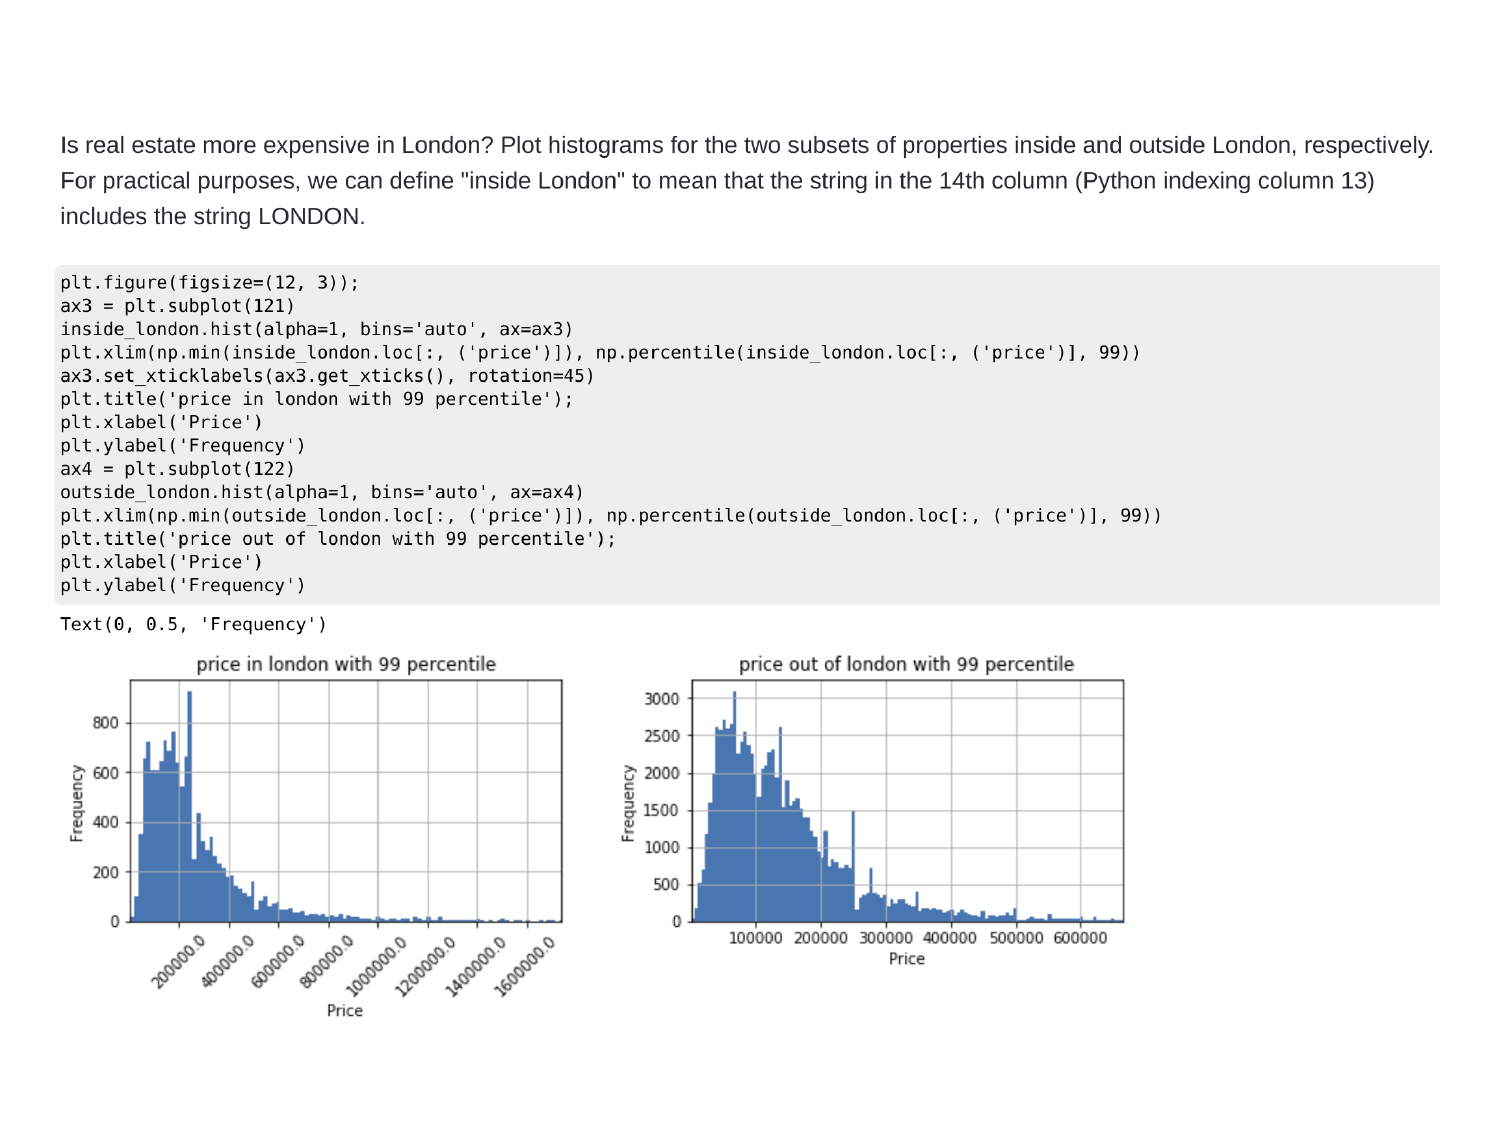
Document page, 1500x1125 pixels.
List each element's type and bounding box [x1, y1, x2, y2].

picture [50, 119, 1441, 1056]
